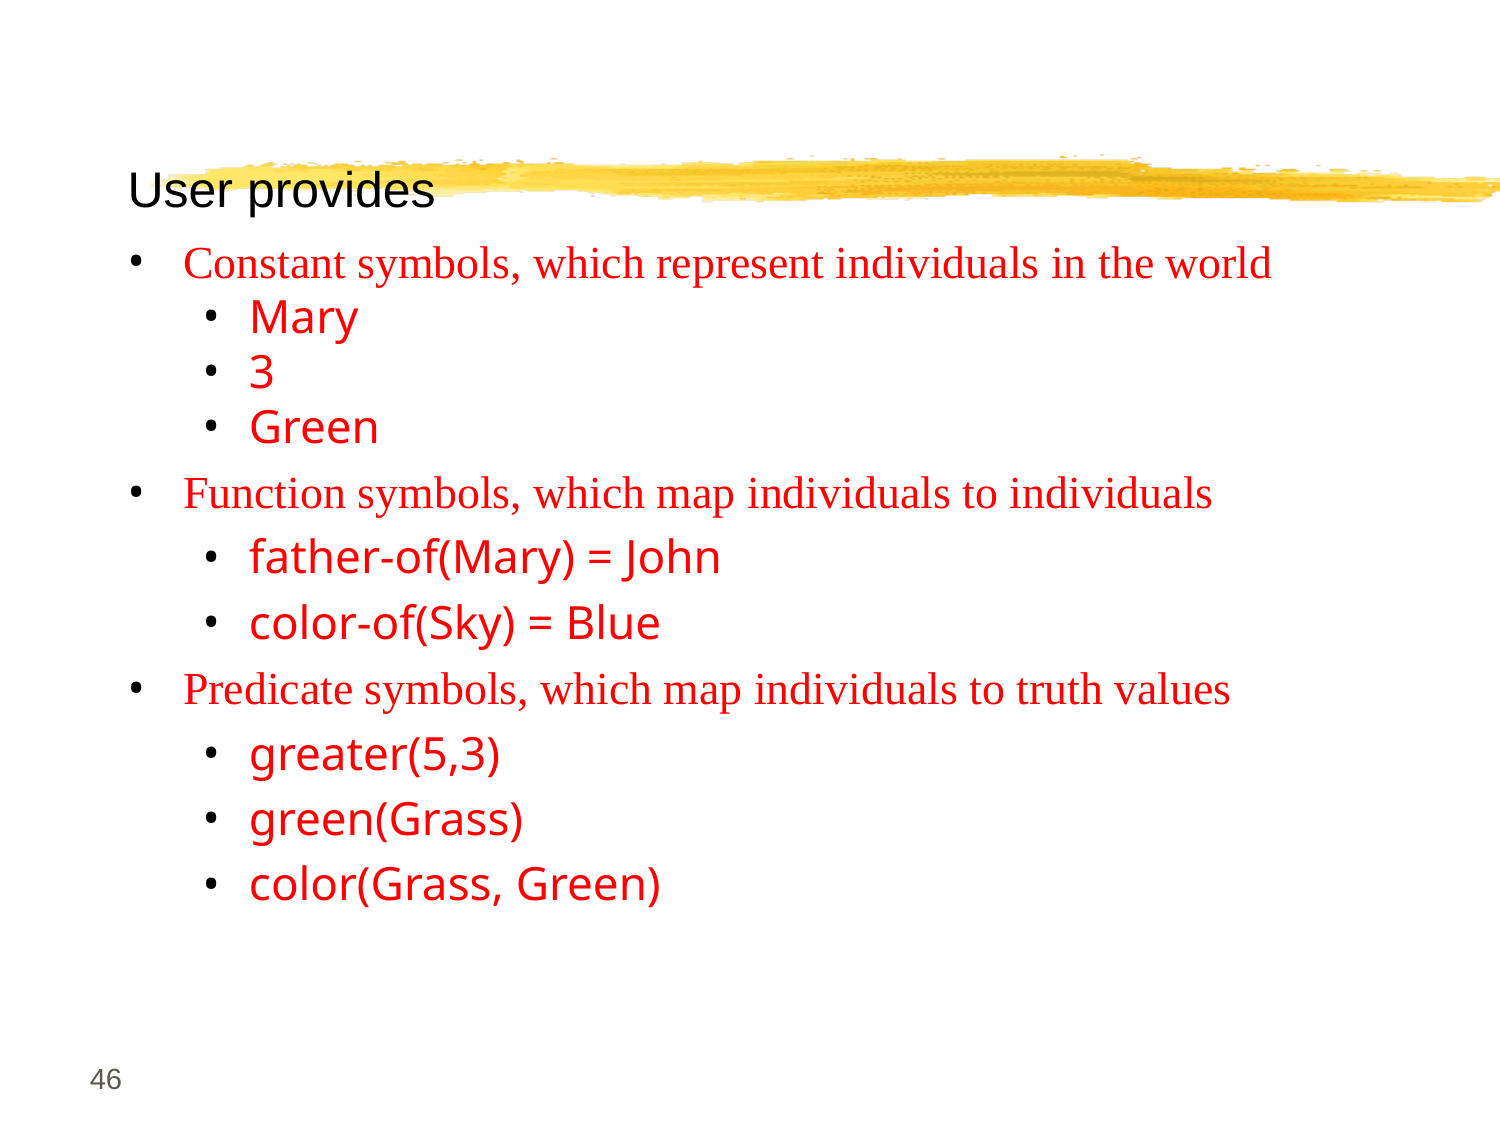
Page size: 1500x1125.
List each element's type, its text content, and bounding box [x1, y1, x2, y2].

text_box Constant symbols, which represent individuals in the world Mary 3 Green Function symbols, which map individuals to individuals father-of(Mary) = John color-of(Sky) = Blue Predicate symbols, which map individuals to truth values greater(5,3) green(Grass) color(Grass, Green) [112, 224, 1425, 1025]
picture [1388, 149, 1500, 213]
text_box User provides [112, 37, 1388, 224]
text_box ‹#› [75, 1042, 425, 1103]
